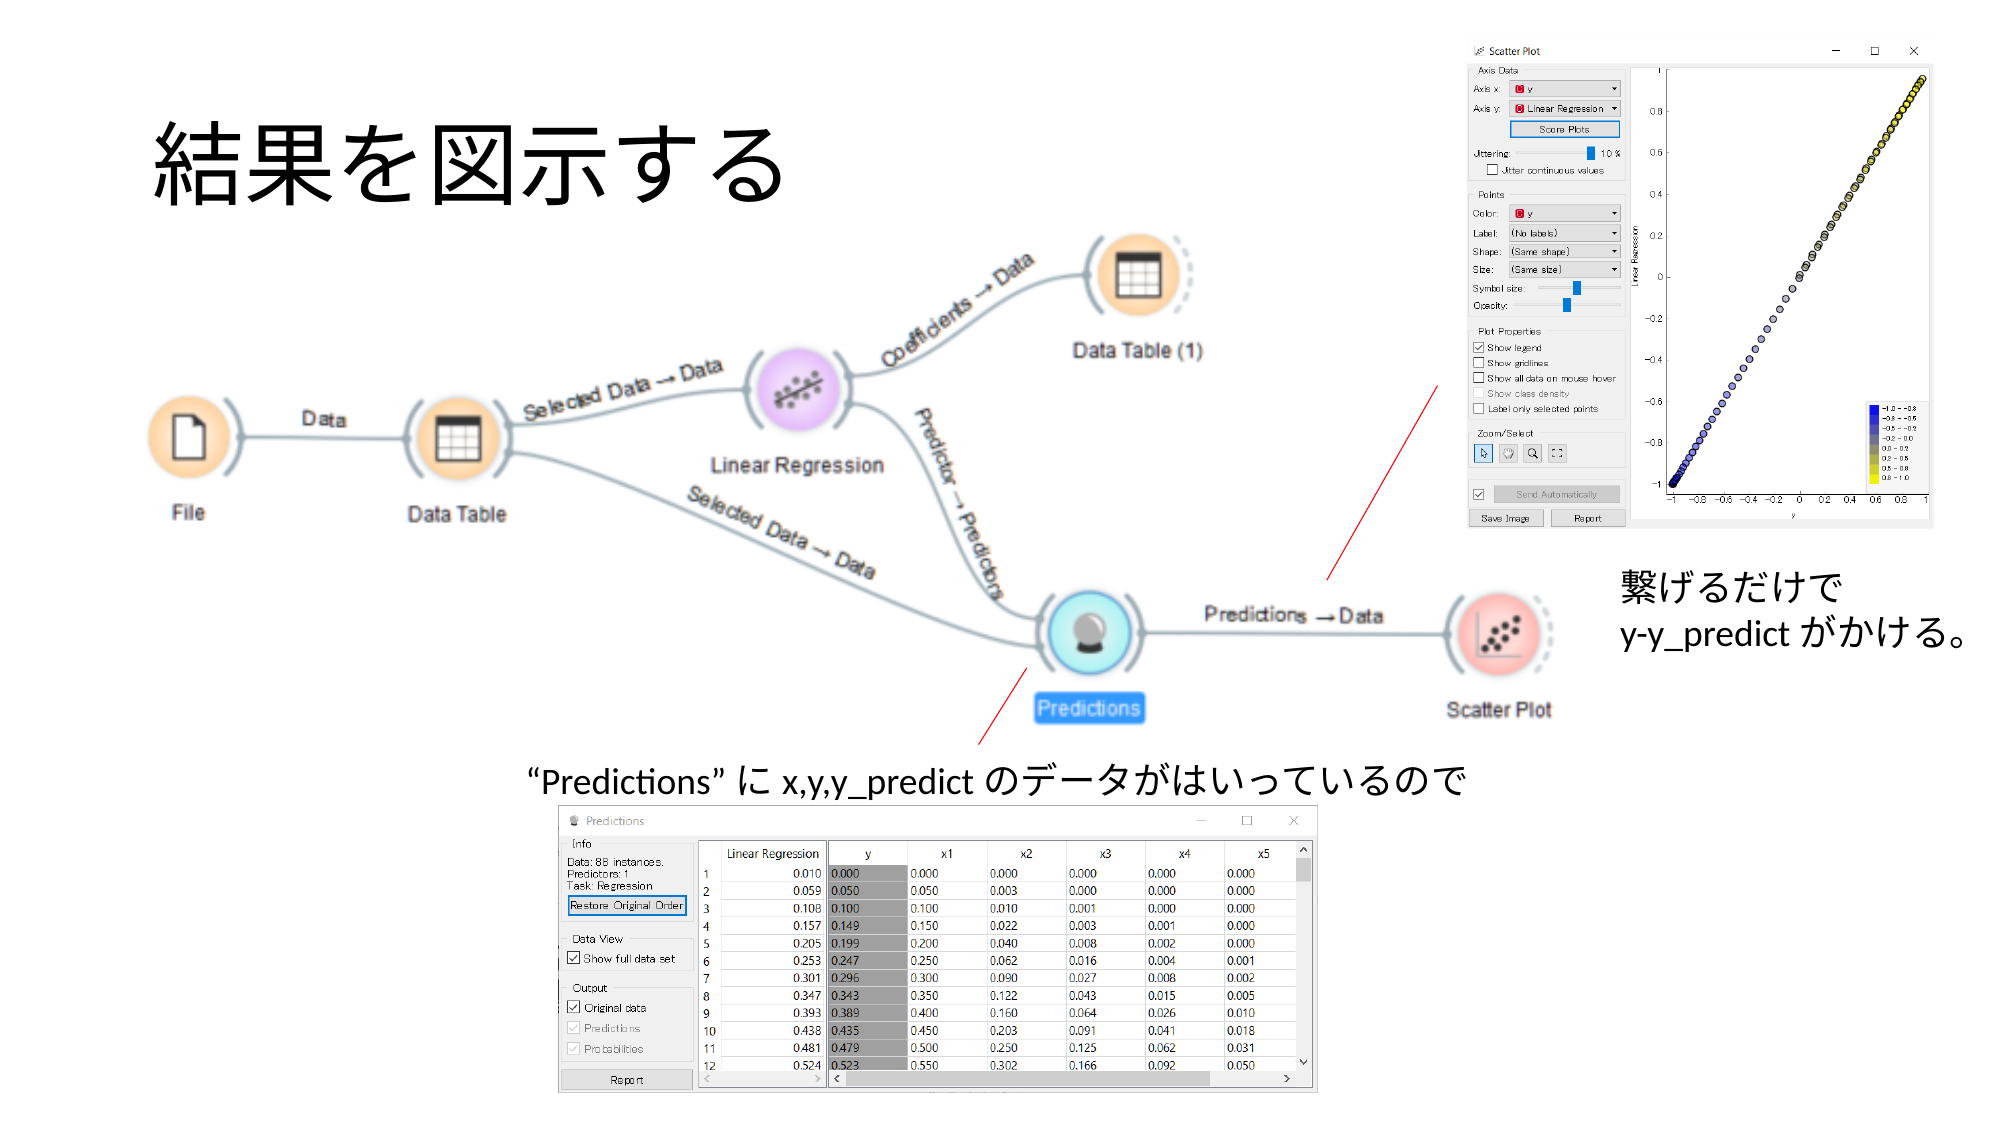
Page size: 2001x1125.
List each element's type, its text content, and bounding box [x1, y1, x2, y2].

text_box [1326, 385, 1438, 581]
title 結果を図示する [137, 59, 1466, 198]
text_box 繋げるだけで y-y_predictがかける。 [1625, 557, 1988, 662]
picture [558, 805, 1318, 1093]
text_box “Predictions”にx,y,y_predictのデータがはいっているので [510, 770, 1584, 810]
picture [96, 38, 1934, 770]
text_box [978, 667, 1027, 745]
